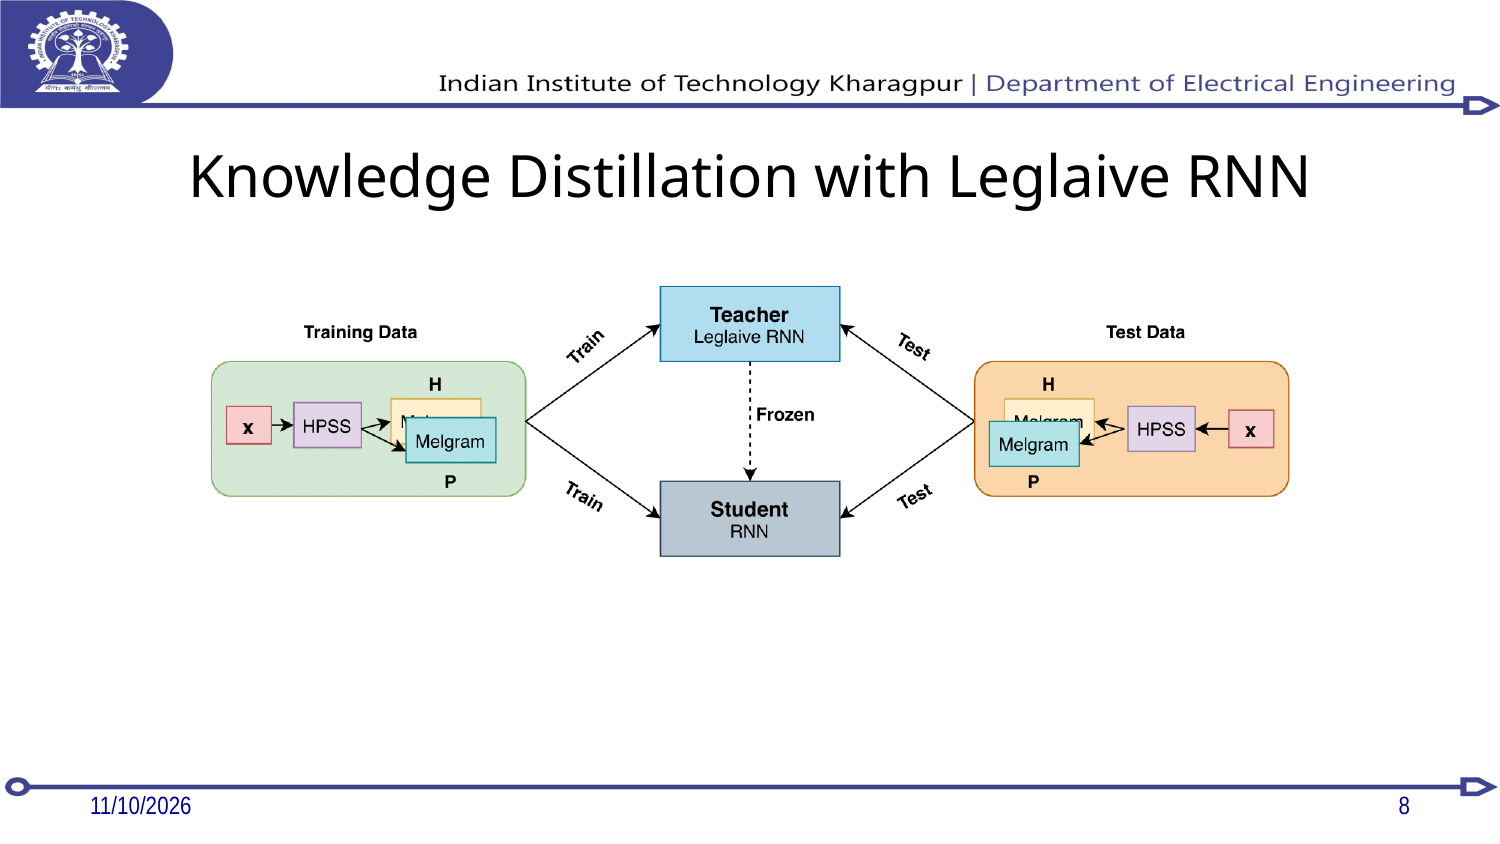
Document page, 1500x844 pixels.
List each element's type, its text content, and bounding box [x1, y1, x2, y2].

title Knowledge Distillation with Leglaive RNN [75, 111, 1425, 236]
slide_number 8 [1074, 782, 1425, 827]
slide_number 16-Aug-21 [75, 782, 425, 827]
picture [0, 0, 1500, 844]
